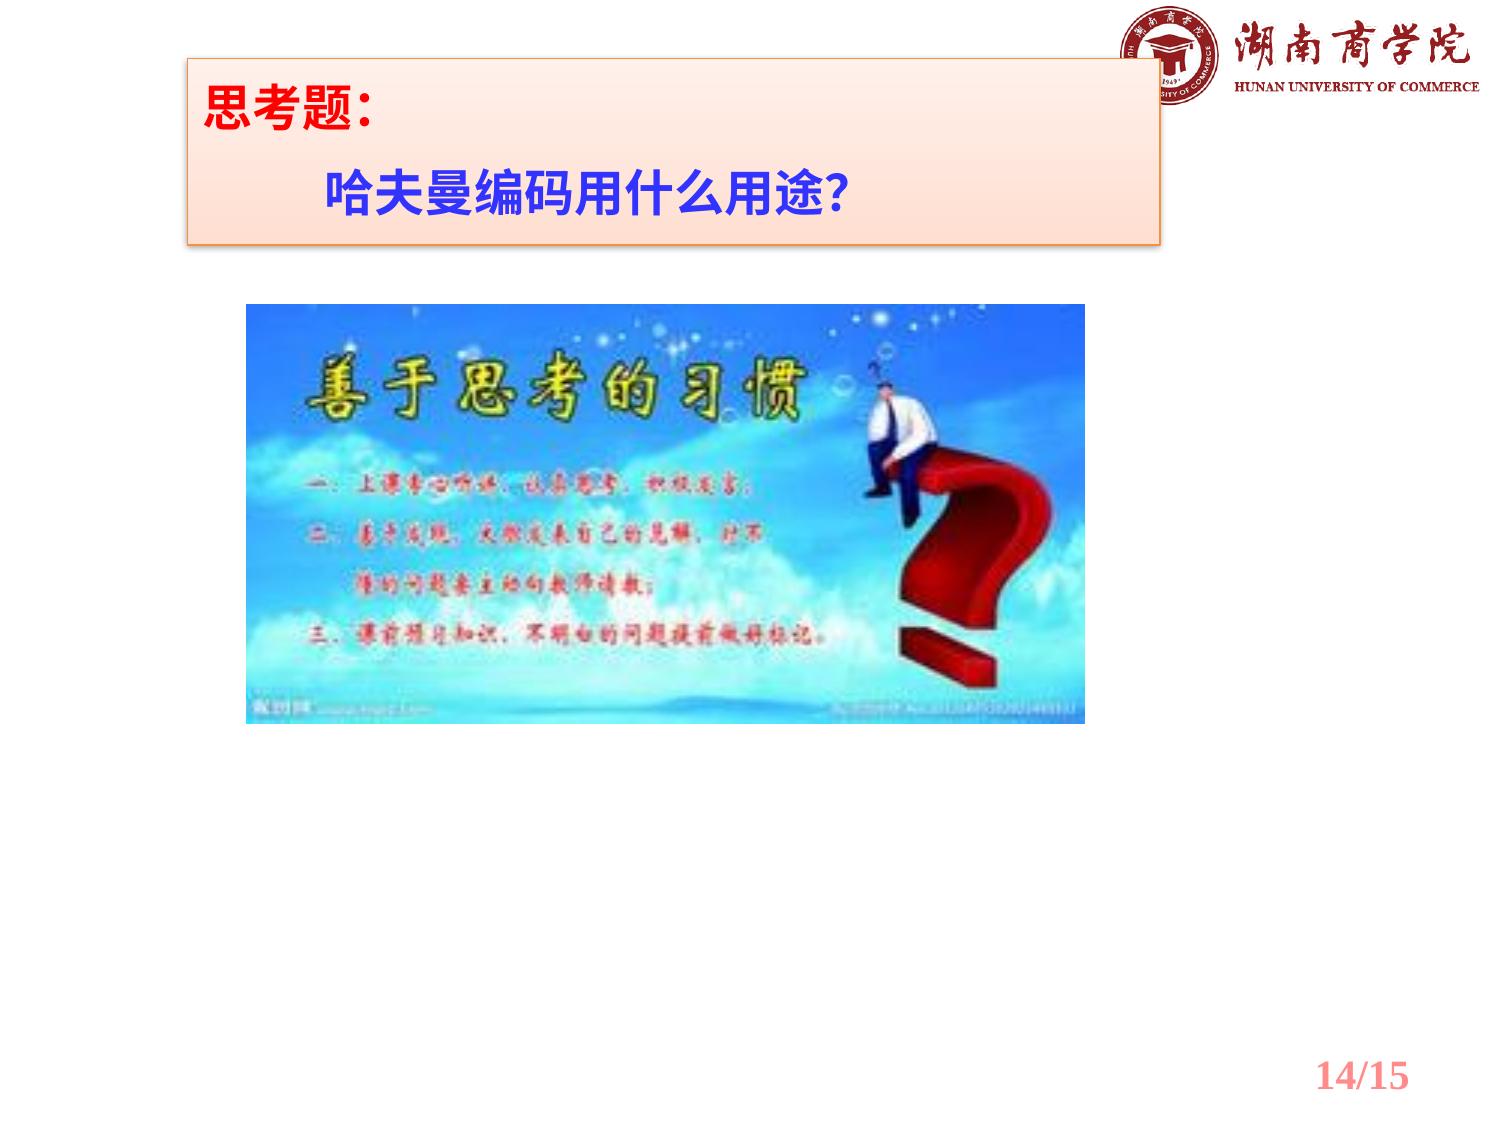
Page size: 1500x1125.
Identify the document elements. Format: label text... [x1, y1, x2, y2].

slide_number 14/15 [1074, 1042, 1425, 1103]
picture [1090, 0, 1500, 111]
text_box 思考题： 哈夫曼编码用什么用途？ [187, 58, 1161, 246]
picture [245, 304, 1085, 725]
